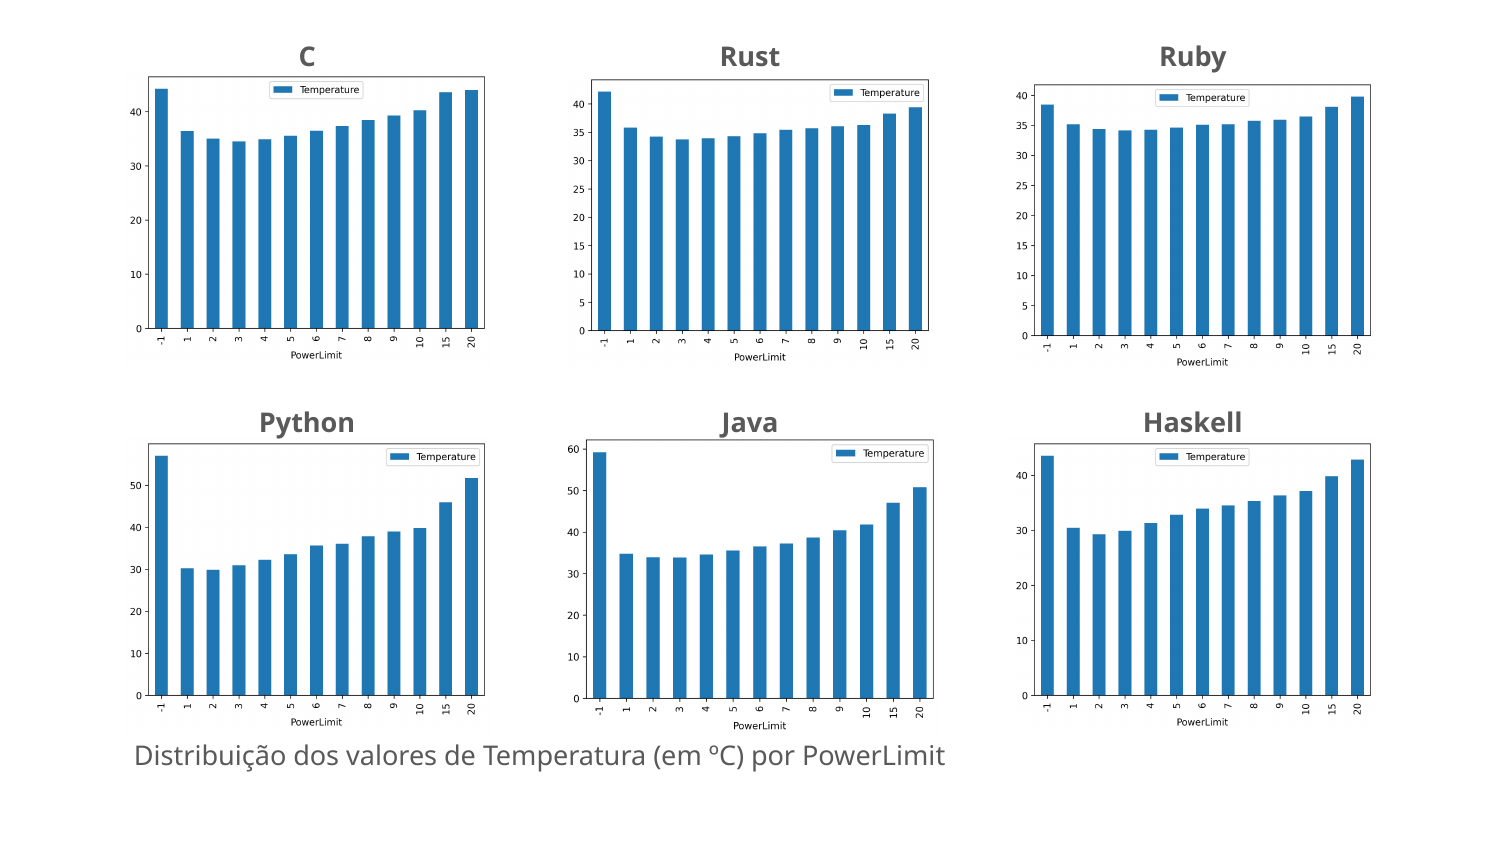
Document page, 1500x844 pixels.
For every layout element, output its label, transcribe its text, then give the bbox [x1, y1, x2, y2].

picture [566, 73, 935, 370]
text_box Ruby [946, 24, 1439, 87]
picture [122, 437, 492, 734]
text_box Java [503, 390, 946, 453]
picture [560, 433, 940, 738]
picture [122, 70, 492, 367]
text_box Haskell [946, 390, 1439, 453]
list Distribuição dos valores de Temperatura (em ºC) por PowerLimit [118, 717, 1382, 793]
text_box Rust [550, 30, 946, 81]
text_box Python [61, 390, 503, 453]
picture [1008, 437, 1377, 734]
text_box C [107, 30, 507, 81]
picture [1008, 78, 1377, 375]
